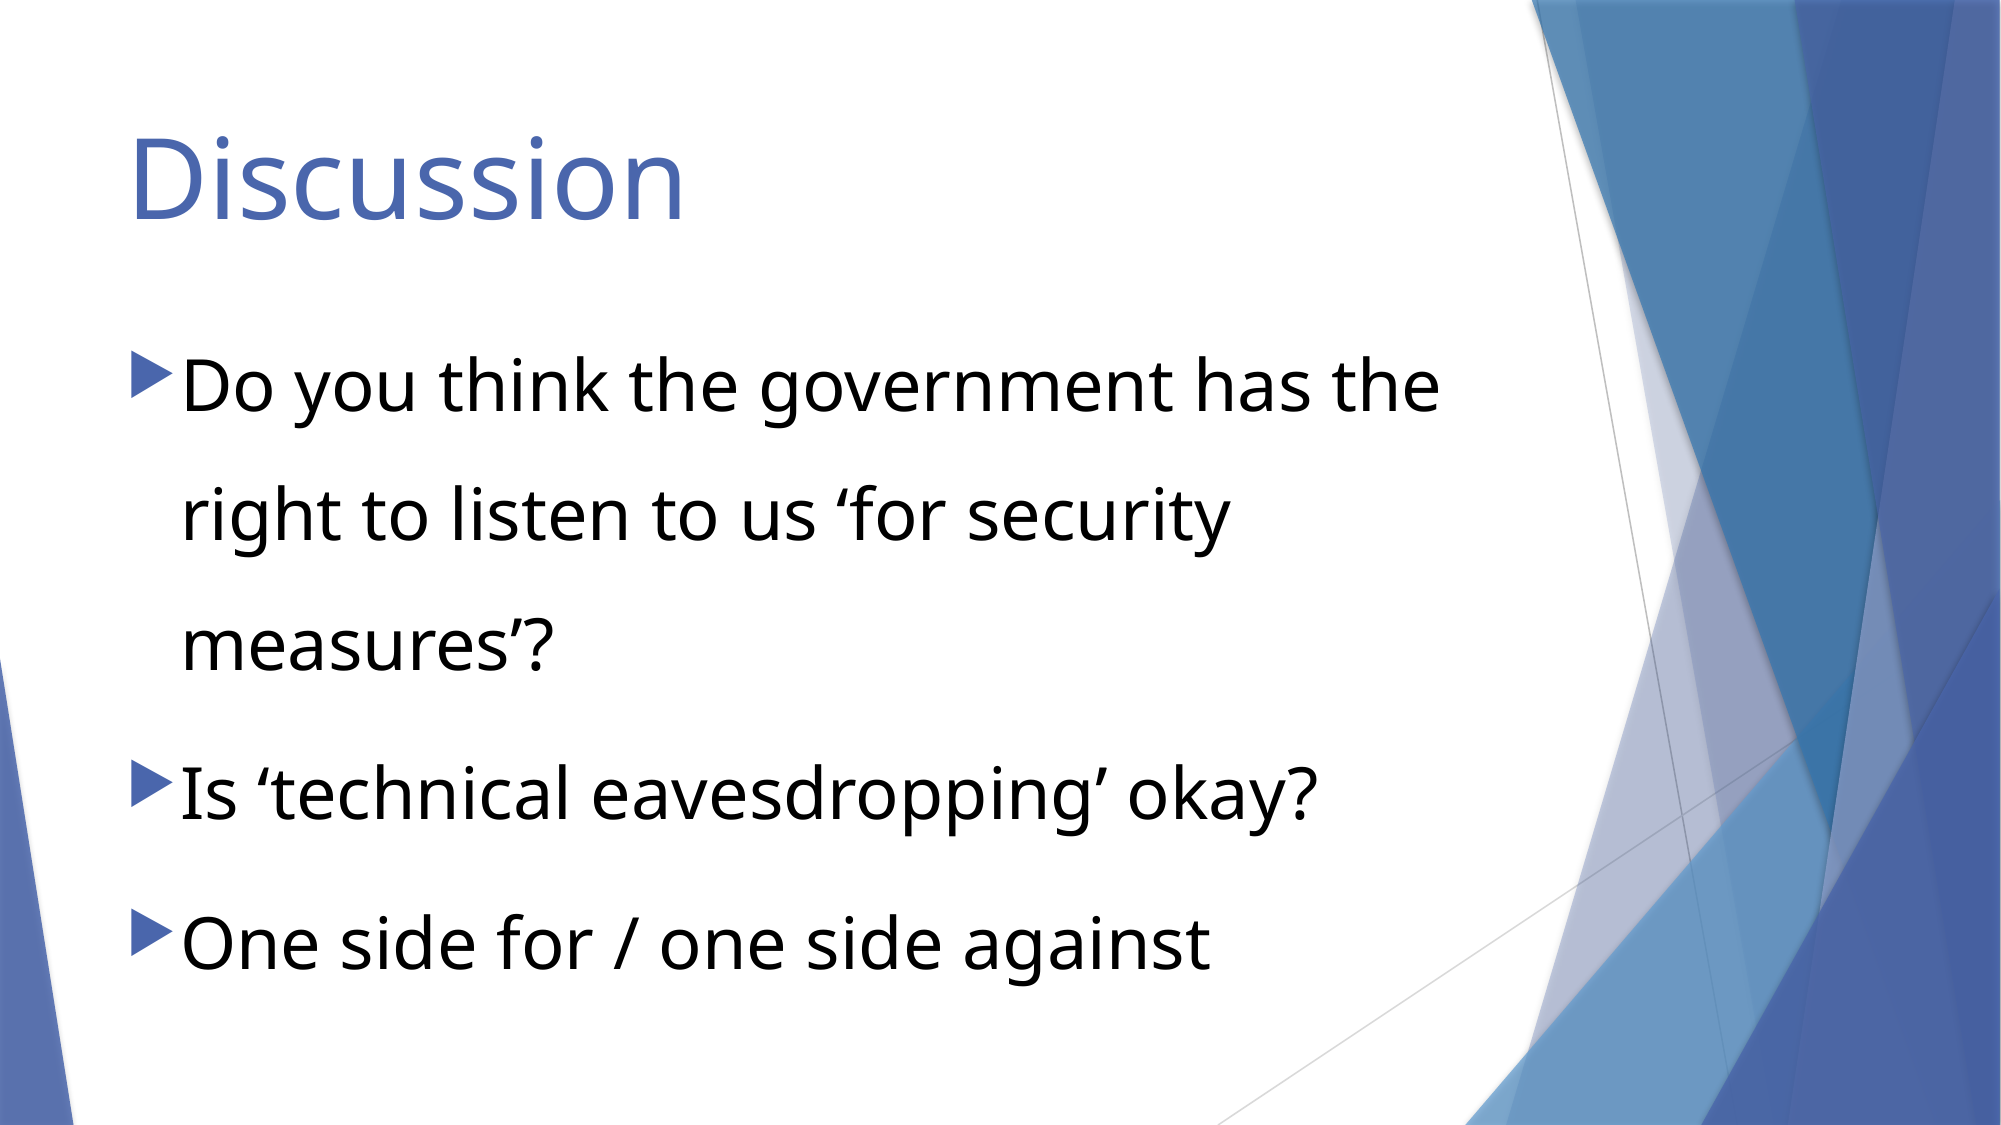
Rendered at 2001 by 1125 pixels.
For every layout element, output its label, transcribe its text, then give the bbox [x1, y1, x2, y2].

title Discussion [111, 99, 1522, 288]
list Do you think the government has the right to listen to us ‘for security measures’? Is ‘technical eavesdropping’ okay? One side for / one side against [111, 288, 1522, 992]
